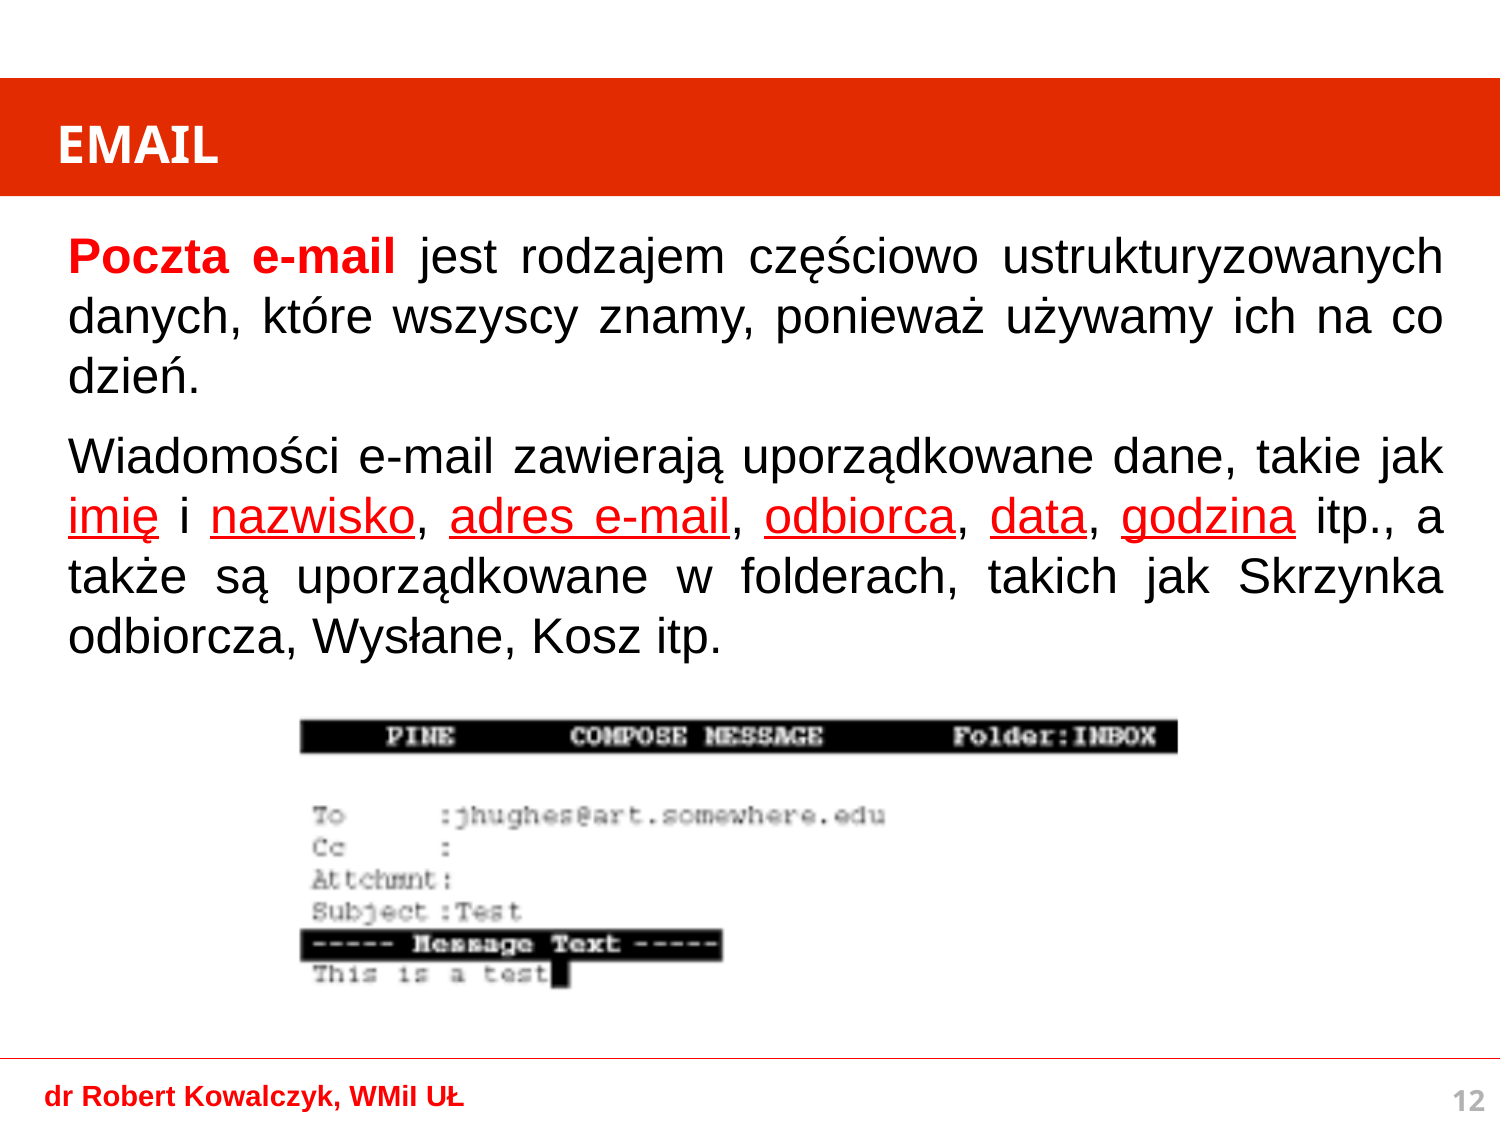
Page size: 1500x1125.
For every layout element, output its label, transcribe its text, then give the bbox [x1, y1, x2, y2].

picture [286, 680, 1225, 1024]
text_box Poczta e-mail jest rodzajem częściowo ustrukturyzowanych danych, które wszyscy znamy, ponieważ używamy ich na co dzień. Wiadomości e-mail zawierają uporządkowane dane, takie jak imię i nazwisko, adres e-mail, odbiorca, data, godzina itp., a także są uporządkowane w folderach, takich jak Skrzynka odbiorcza, Wysłane, Kosz itp. [53, 215, 1459, 671]
title EMAIL [41, 101, 1471, 185]
